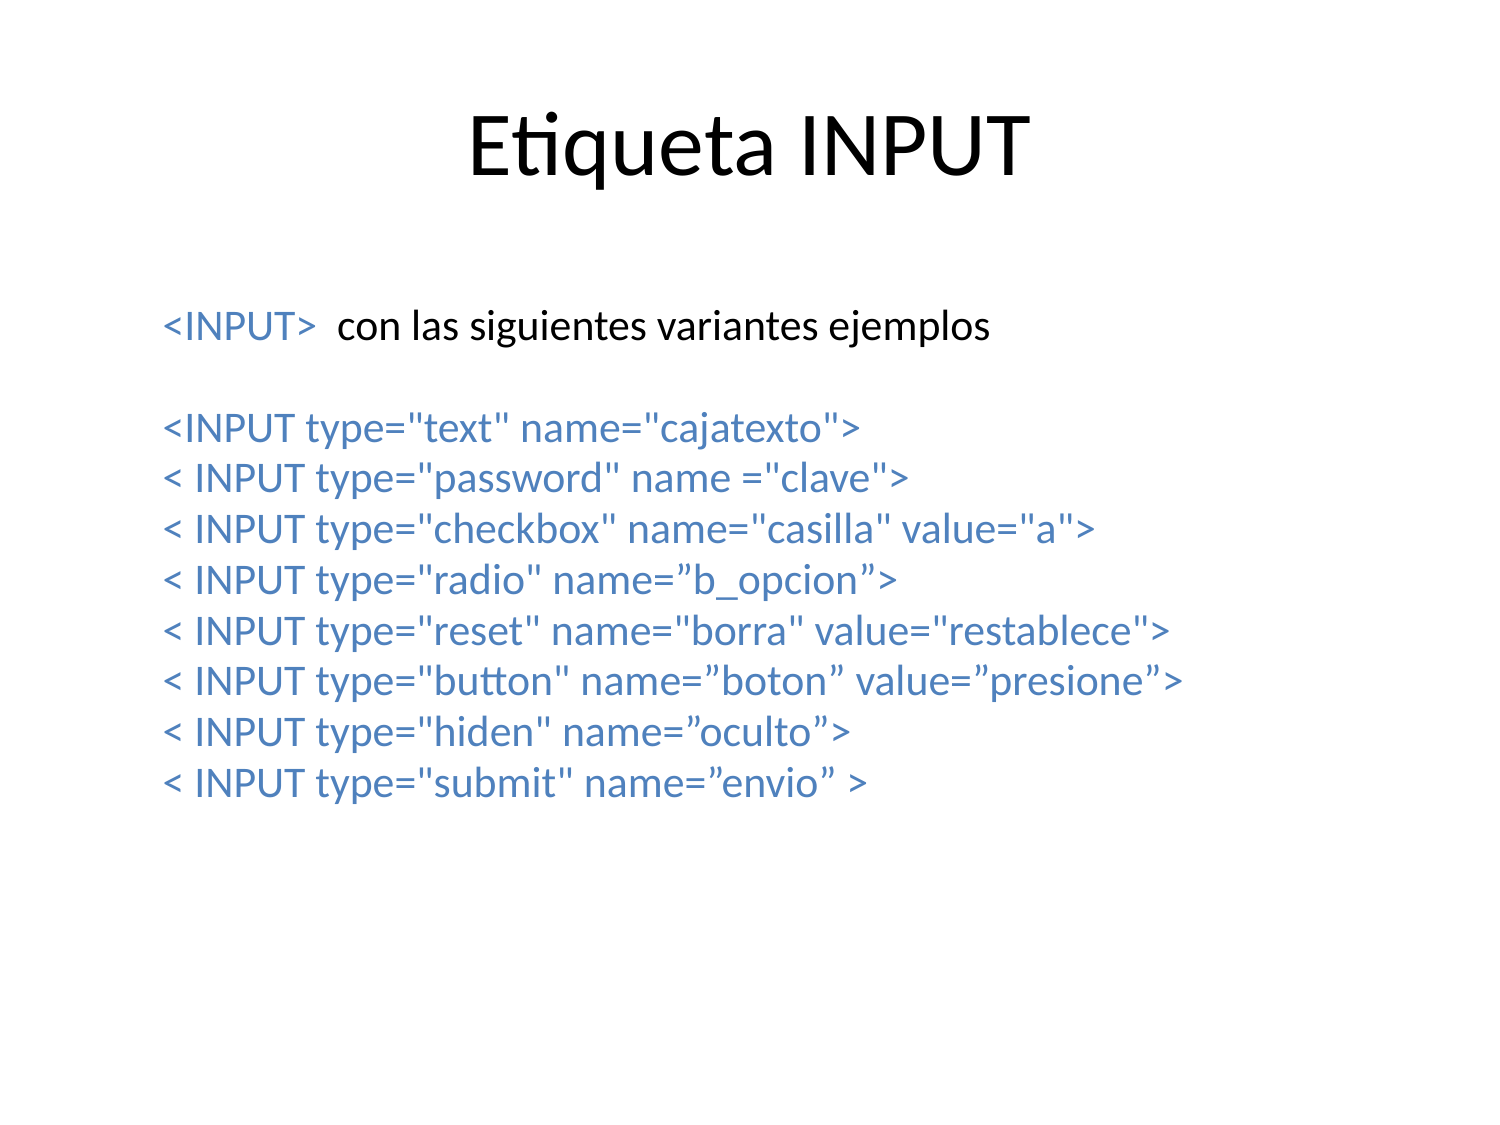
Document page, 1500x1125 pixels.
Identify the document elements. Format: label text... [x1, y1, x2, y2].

title Etiqueta INPUT [75, 45, 1425, 233]
list <INPUT> con las siguientes variantes ejemplos <INPUT type="text" name="cajatexto"> < INPUT type="password" name ="clave"> < INPUT type="checkbox" name="casilla" value="a"> < INPUT type="radio" name=”b_opcion”> < INPUT type="reset" name="borra" value="restablece"> < INPUT type="button" name=”boton” value=”presione”> < INPUT type="hiden" name=”oculto”> < INPUT type="submit" name=”envio” > [147, 299, 1425, 975]
